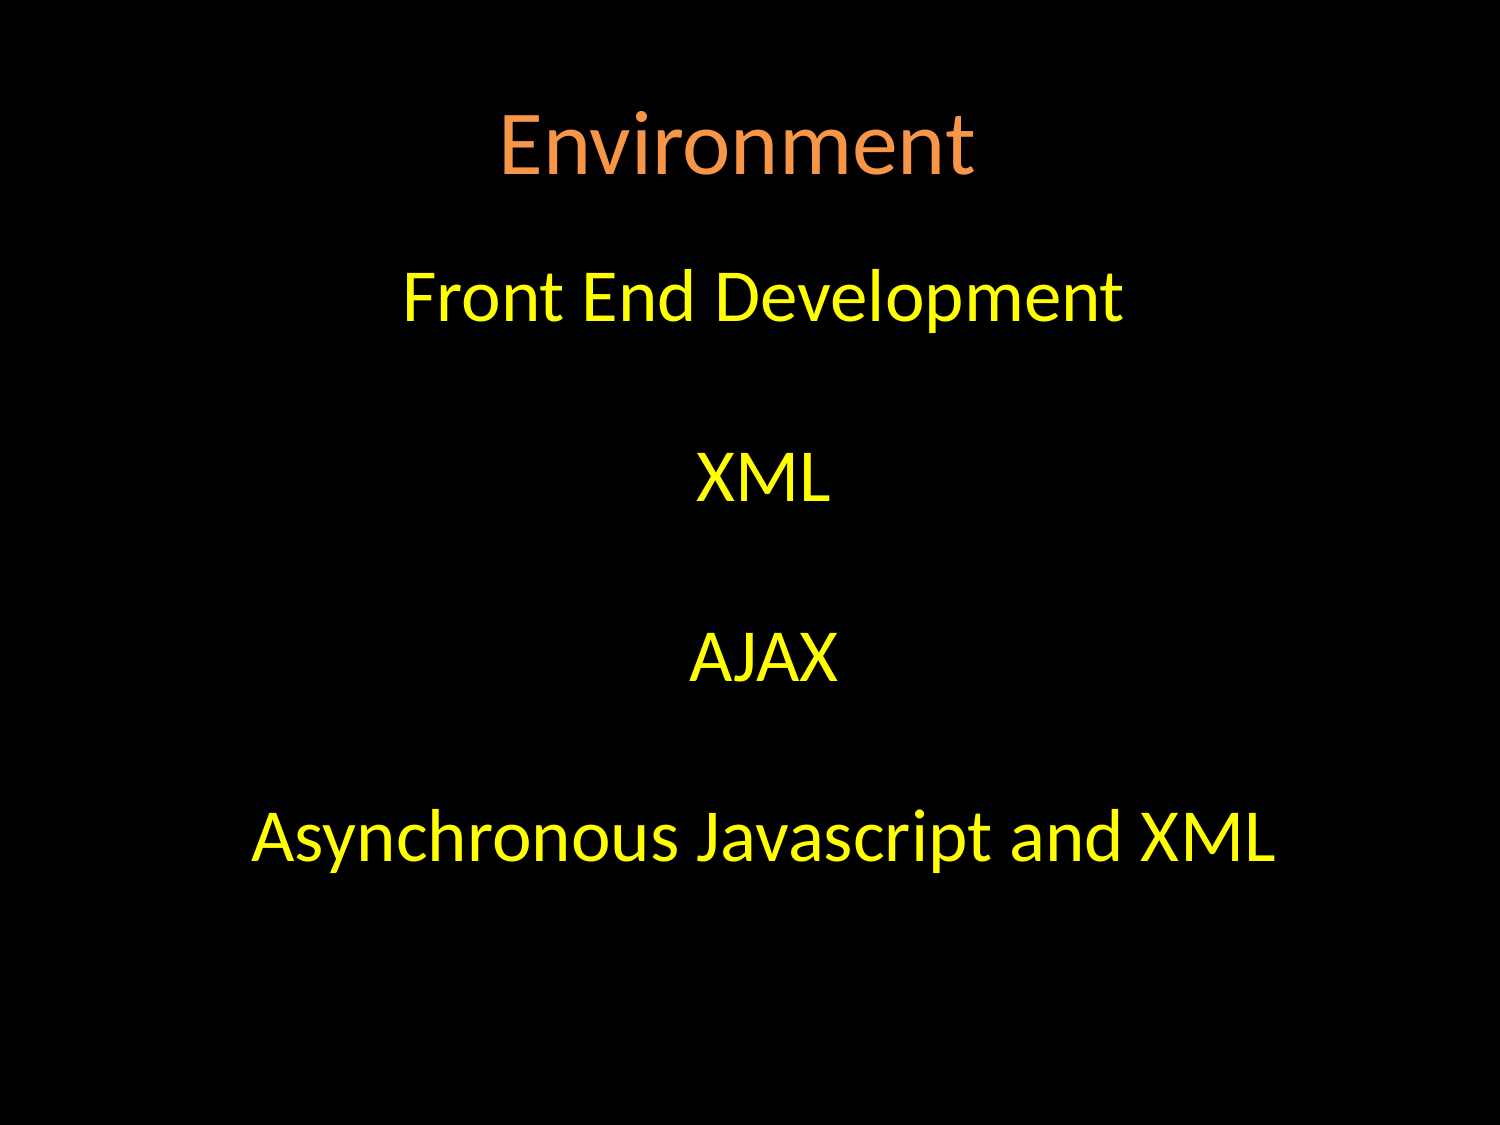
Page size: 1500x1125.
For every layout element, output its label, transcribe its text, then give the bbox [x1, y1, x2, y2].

title Environment [99, 62, 1375, 213]
text_box Front End Development XML AJAX Asynchronous Javascript and XML [126, 238, 1402, 1049]
